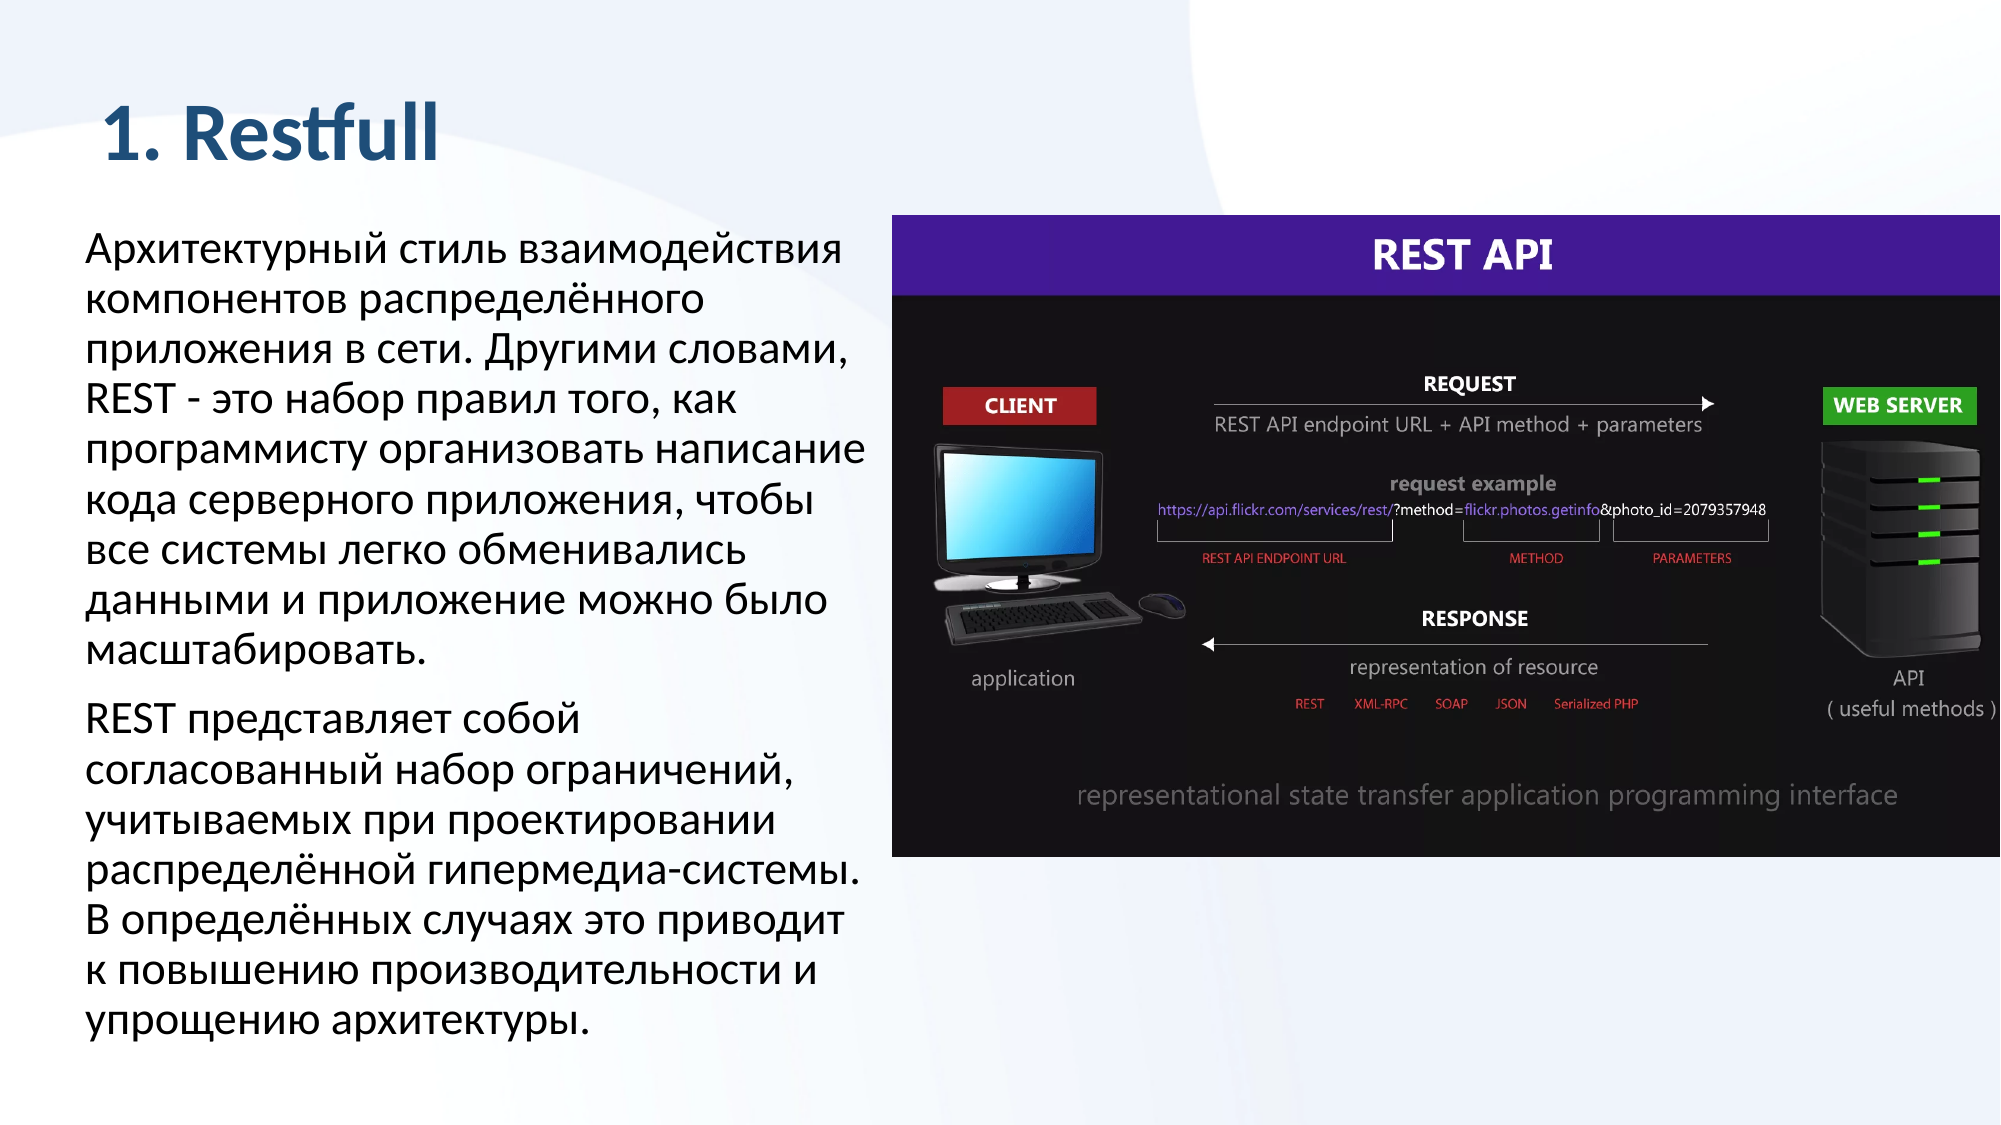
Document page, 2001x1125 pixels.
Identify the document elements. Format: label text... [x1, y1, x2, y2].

list Архитектурный стиль взаимодействия компонентов распределённого приложения в сети. Другими словами, REST - это набор правил того, как программисту организовать написание кода серверного приложения, чтобы все системы легко обменивались данными и приложение можно было масштабировать. REST представляет собой согласованный набор ограничений, учитываемых при проектировании распределённой гипермедиа-системы. В определённых случаях это приводит к повышению производительности и упрощению архитектуры. [70, 215, 893, 1067]
picture [0, 0, 2001, 1125]
title 1. Restfull [84, 24, 893, 215]
